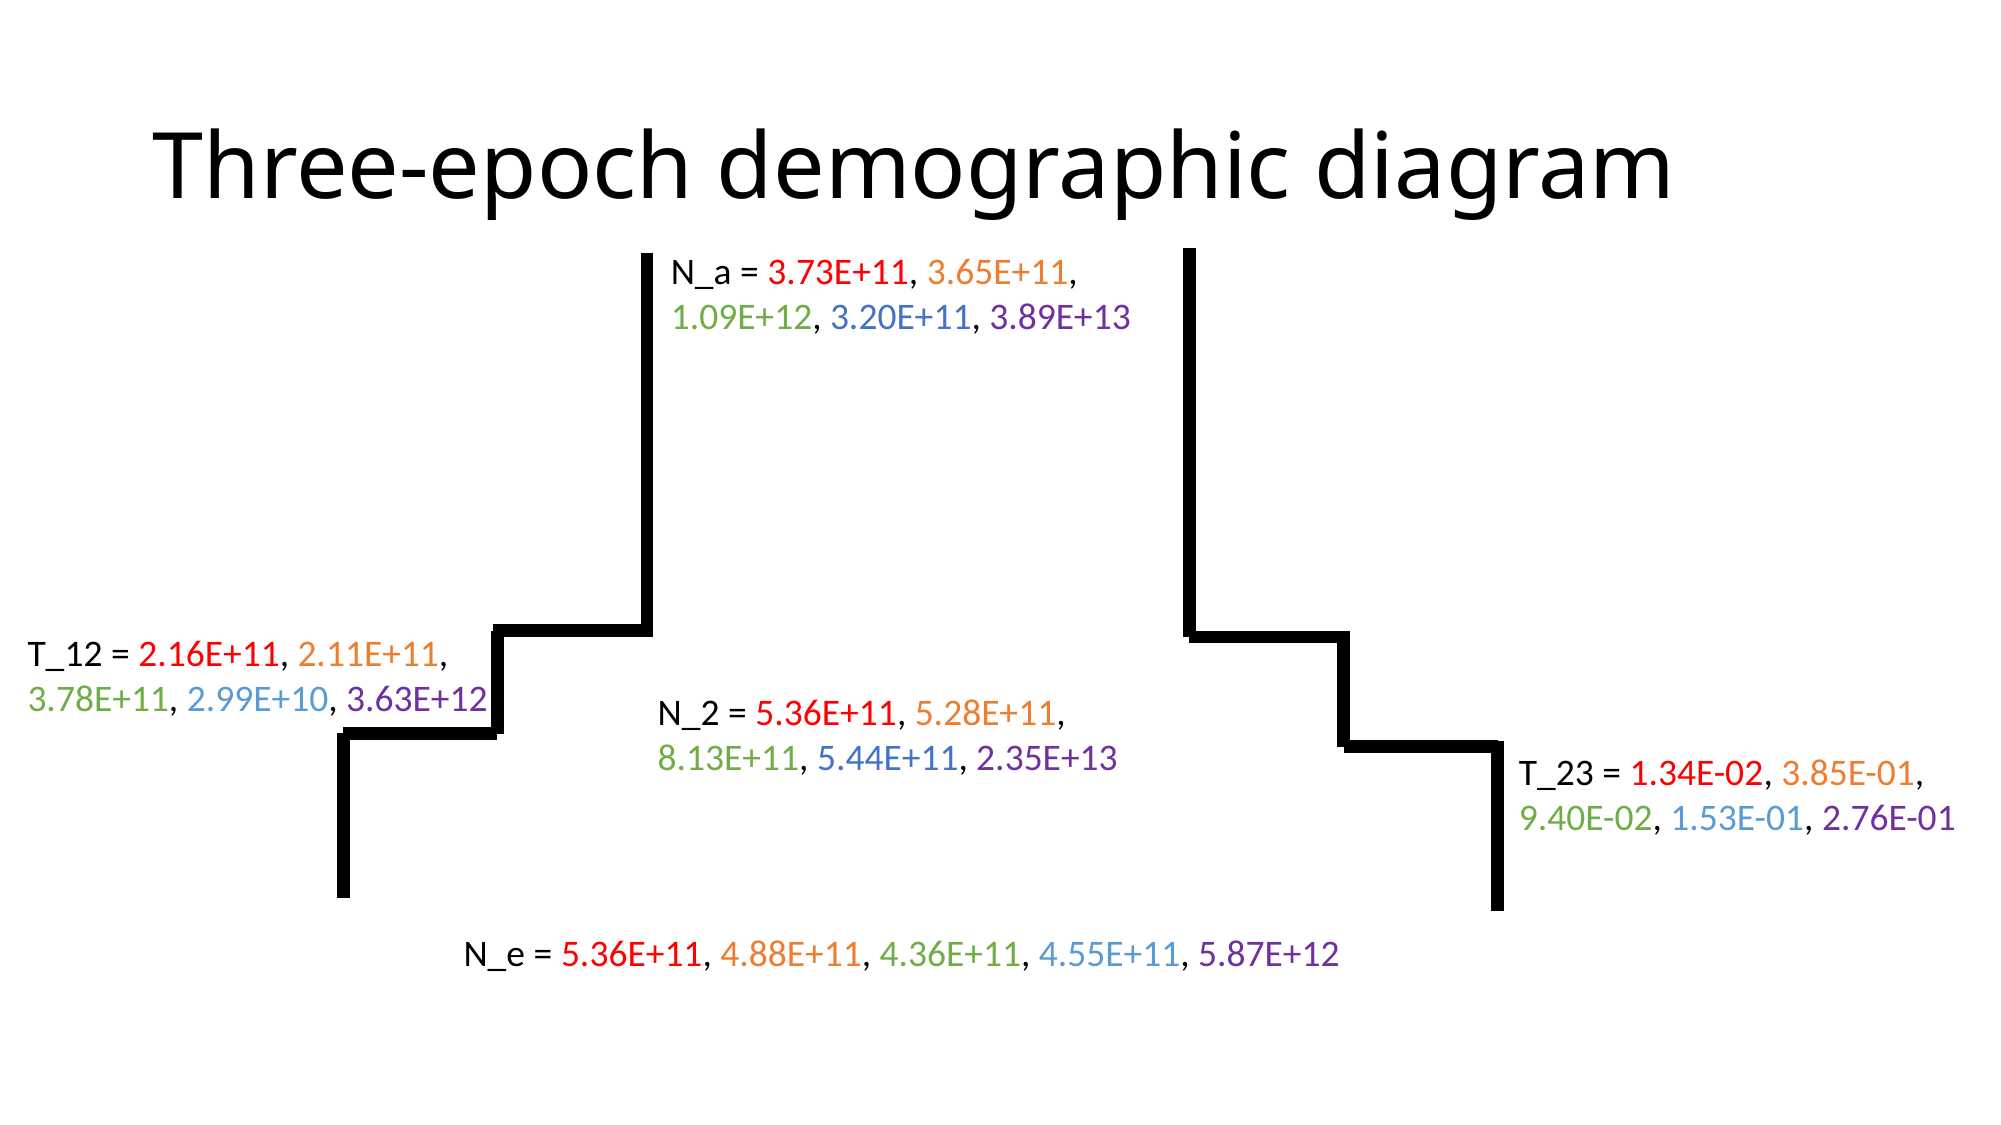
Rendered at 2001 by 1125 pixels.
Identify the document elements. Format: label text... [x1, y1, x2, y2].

text_box T_12 = 2.16E+11, 2.11E+11, 3.78E+11, 2.99E+10, 3.63E+12 [12, 621, 584, 727]
title Three-epoch demographic diagram [137, 59, 1863, 278]
text_box N_a = 3.73E+11, 3.65E+11, 1.09E+12, 3.20E+11, 3.89E+13 [656, 239, 1157, 345]
text_box N_2 = 5.36E+11, 5.28E+11, 8.13E+11, 5.44E+11, 2.35E+13 [642, 680, 1183, 786]
text_box T_23 = 1.34E-02, 3.85E-01, 9.40E-02, 1.53E-01, 2.76E-01 [1504, 740, 1973, 891]
text_box N_e = 5.36E+11, 4.88E+11, 4.36E+11, 4.55E+11, 5.87E+12 [448, 921, 1364, 982]
